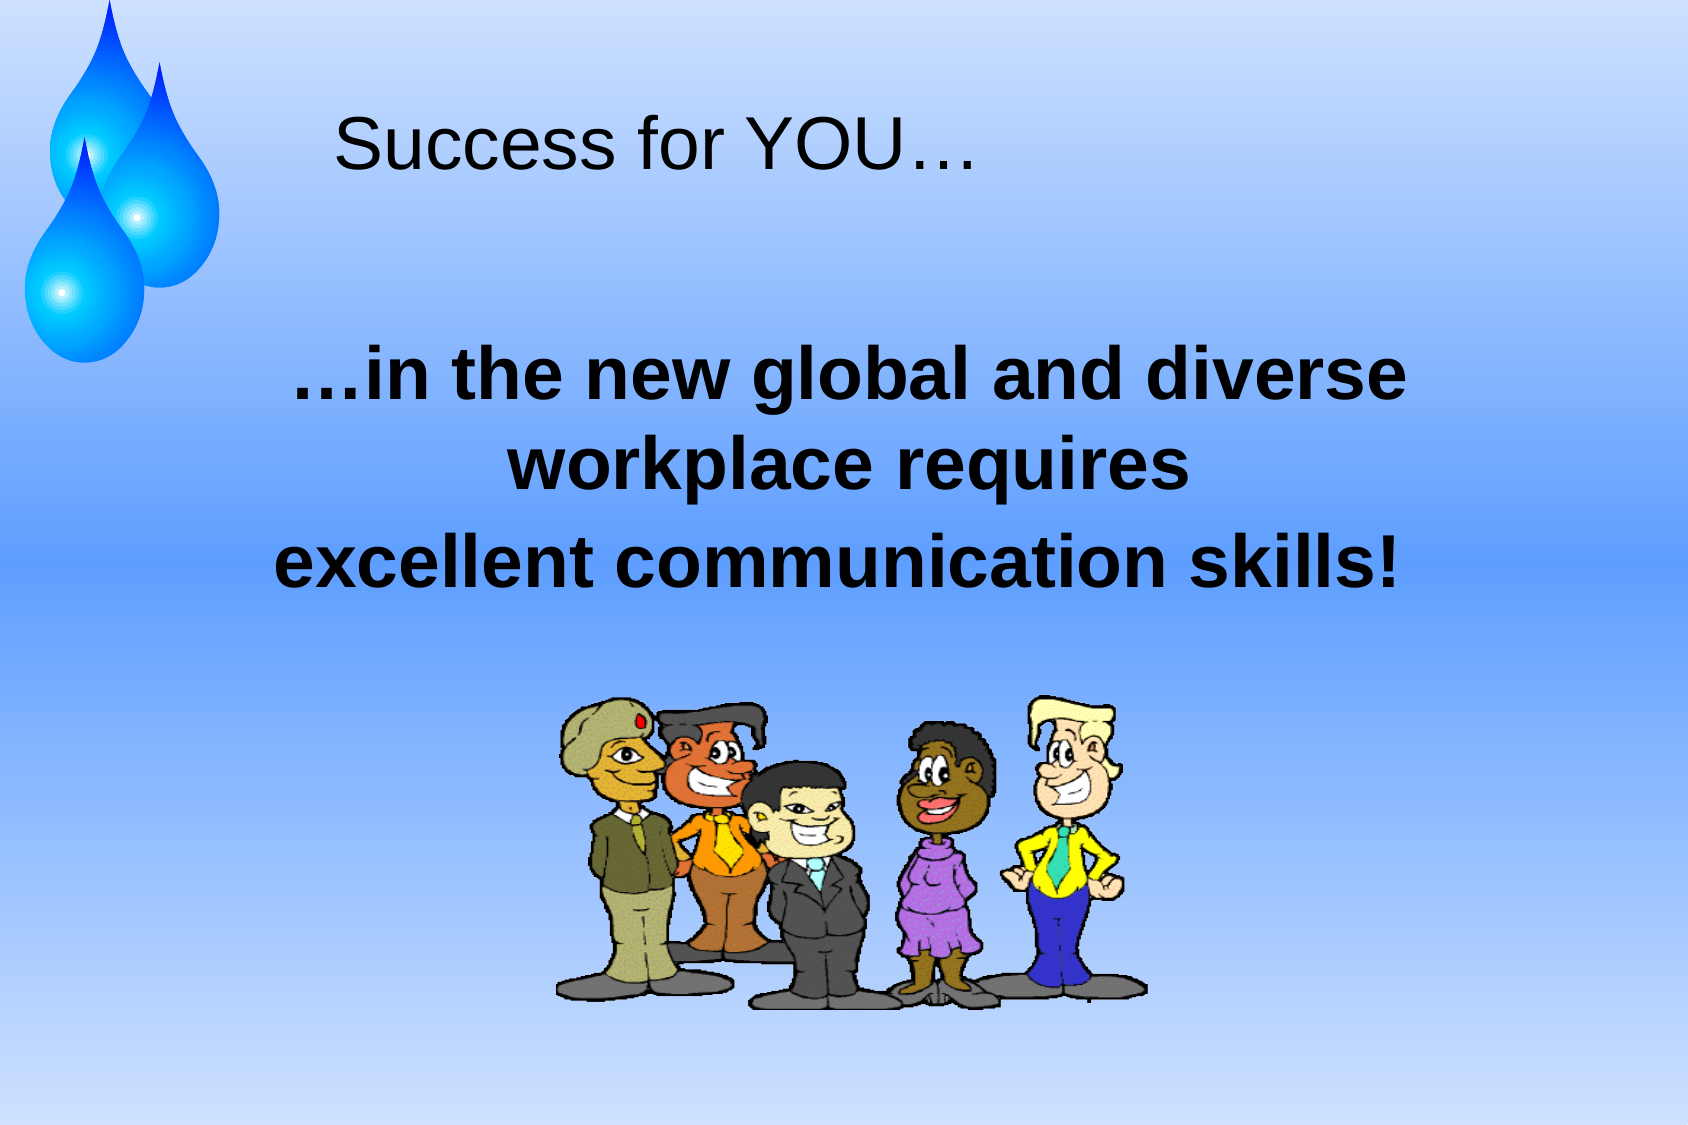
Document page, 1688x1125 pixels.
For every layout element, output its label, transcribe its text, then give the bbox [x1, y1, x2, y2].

picture [555, 687, 1157, 1010]
text_box …in the new global and diverse workplace requires excellent communication skills! [168, 275, 1531, 655]
text_box Success for YOU… [318, 87, 1124, 193]
